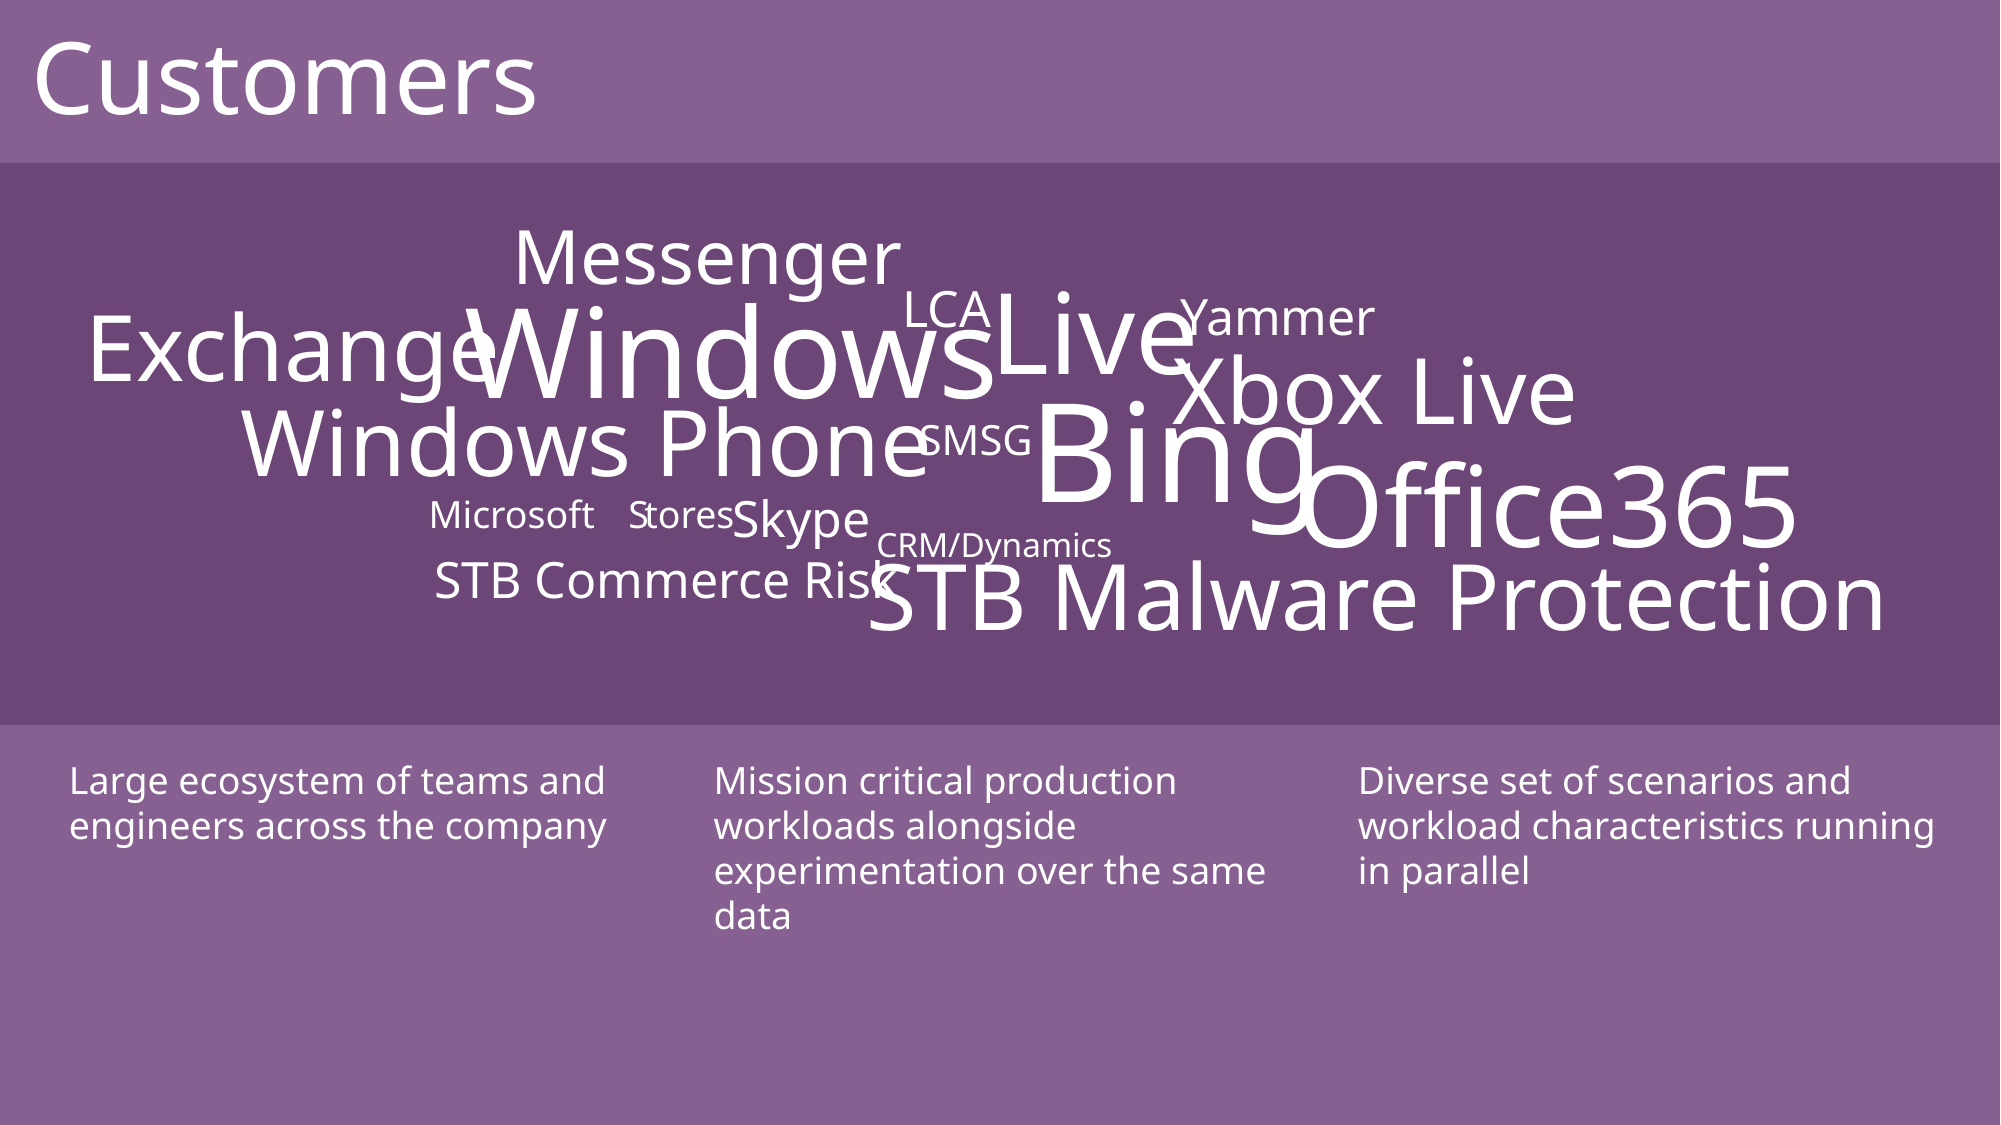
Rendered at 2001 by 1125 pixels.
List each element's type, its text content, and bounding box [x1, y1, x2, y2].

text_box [49, 174, 1899, 726]
text_box Mission critical production workloads alongside experimentation over the same data [697, 748, 1319, 1096]
text_box Large ecosystem of teams and engineers across the company [52, 748, 674, 1096]
title Customers [16, 12, 1984, 138]
text_box Diverse set of scenarios and workload characteristics running in parallel [1341, 748, 1963, 1096]
text_box [0, 160, 2000, 727]
